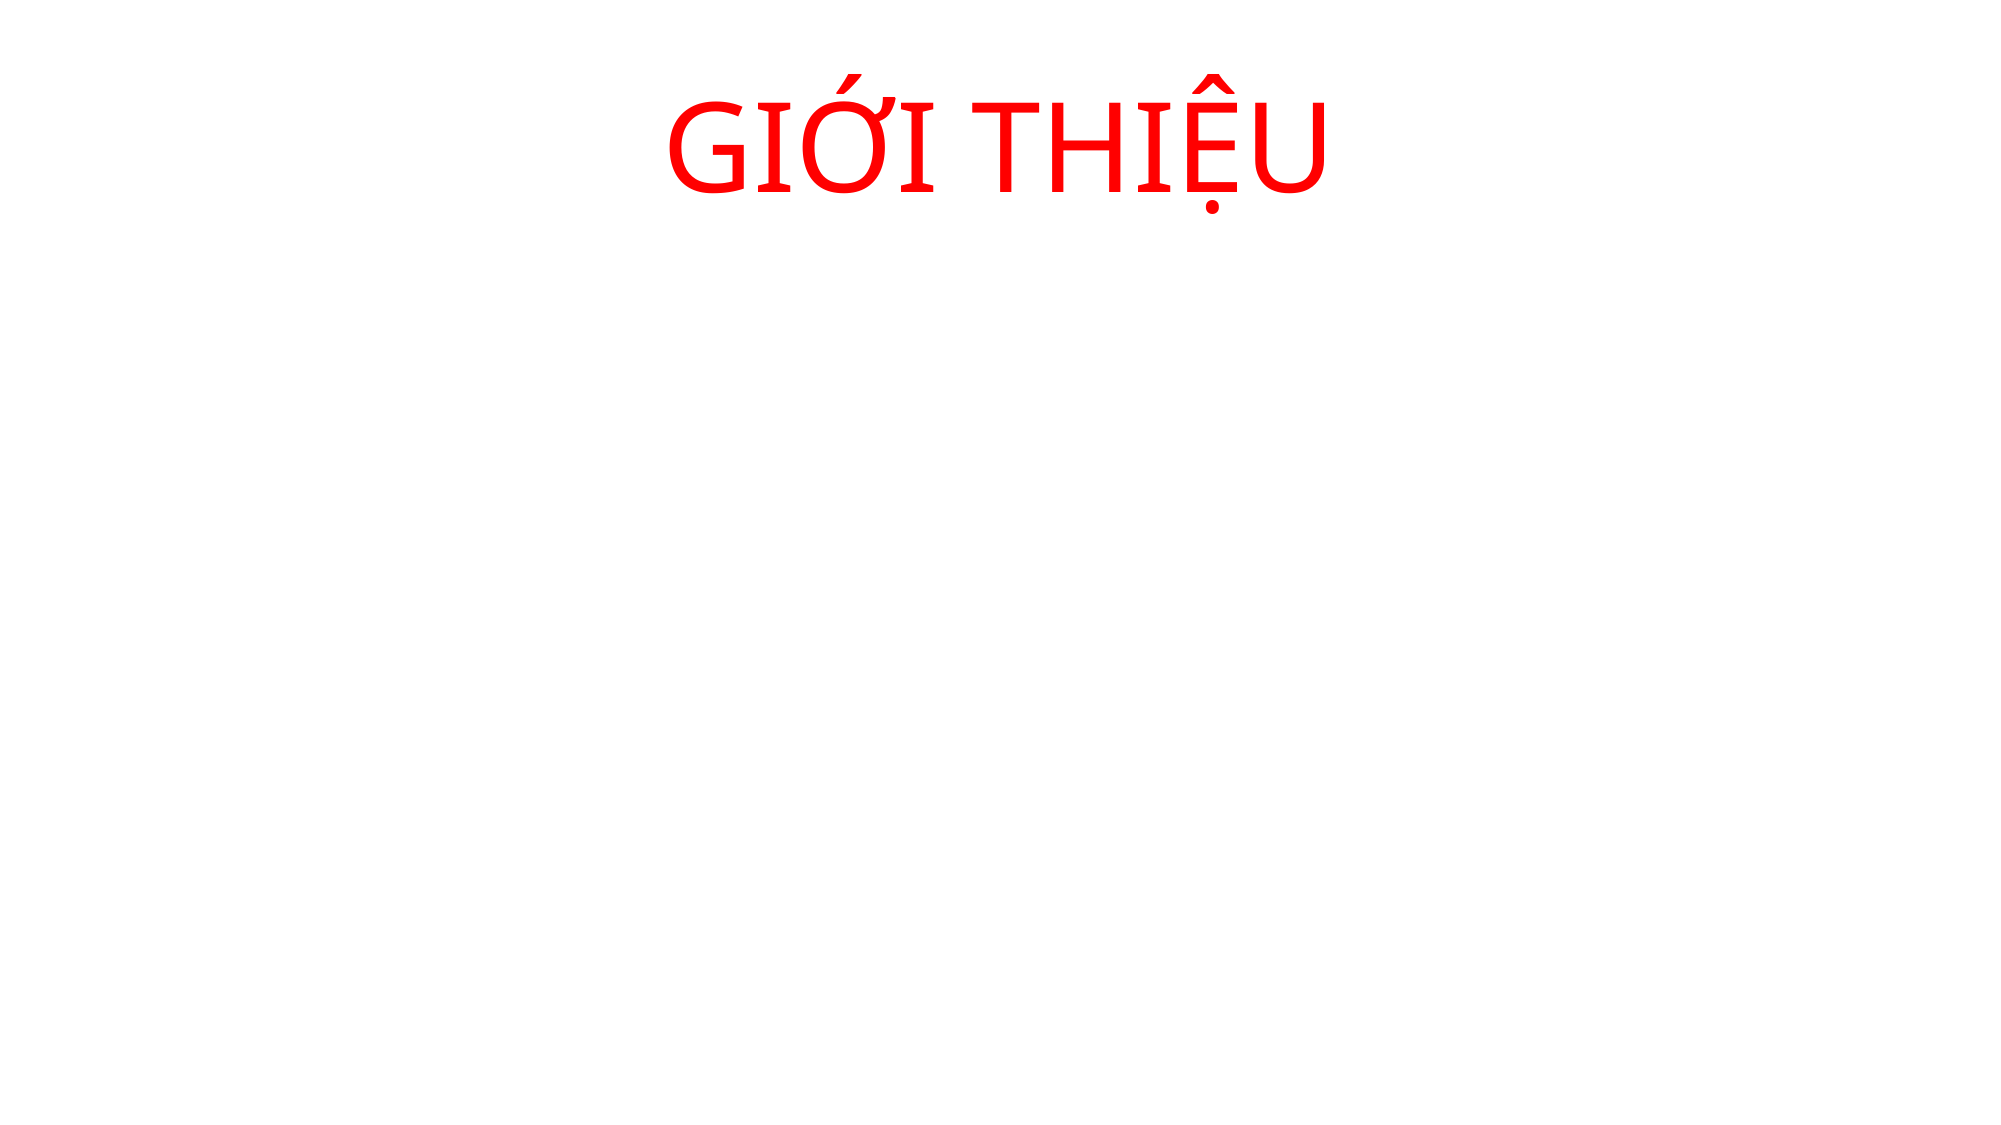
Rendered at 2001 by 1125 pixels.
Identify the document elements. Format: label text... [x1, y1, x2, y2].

title GIỚI THIỆU [47, 0, 1953, 228]
